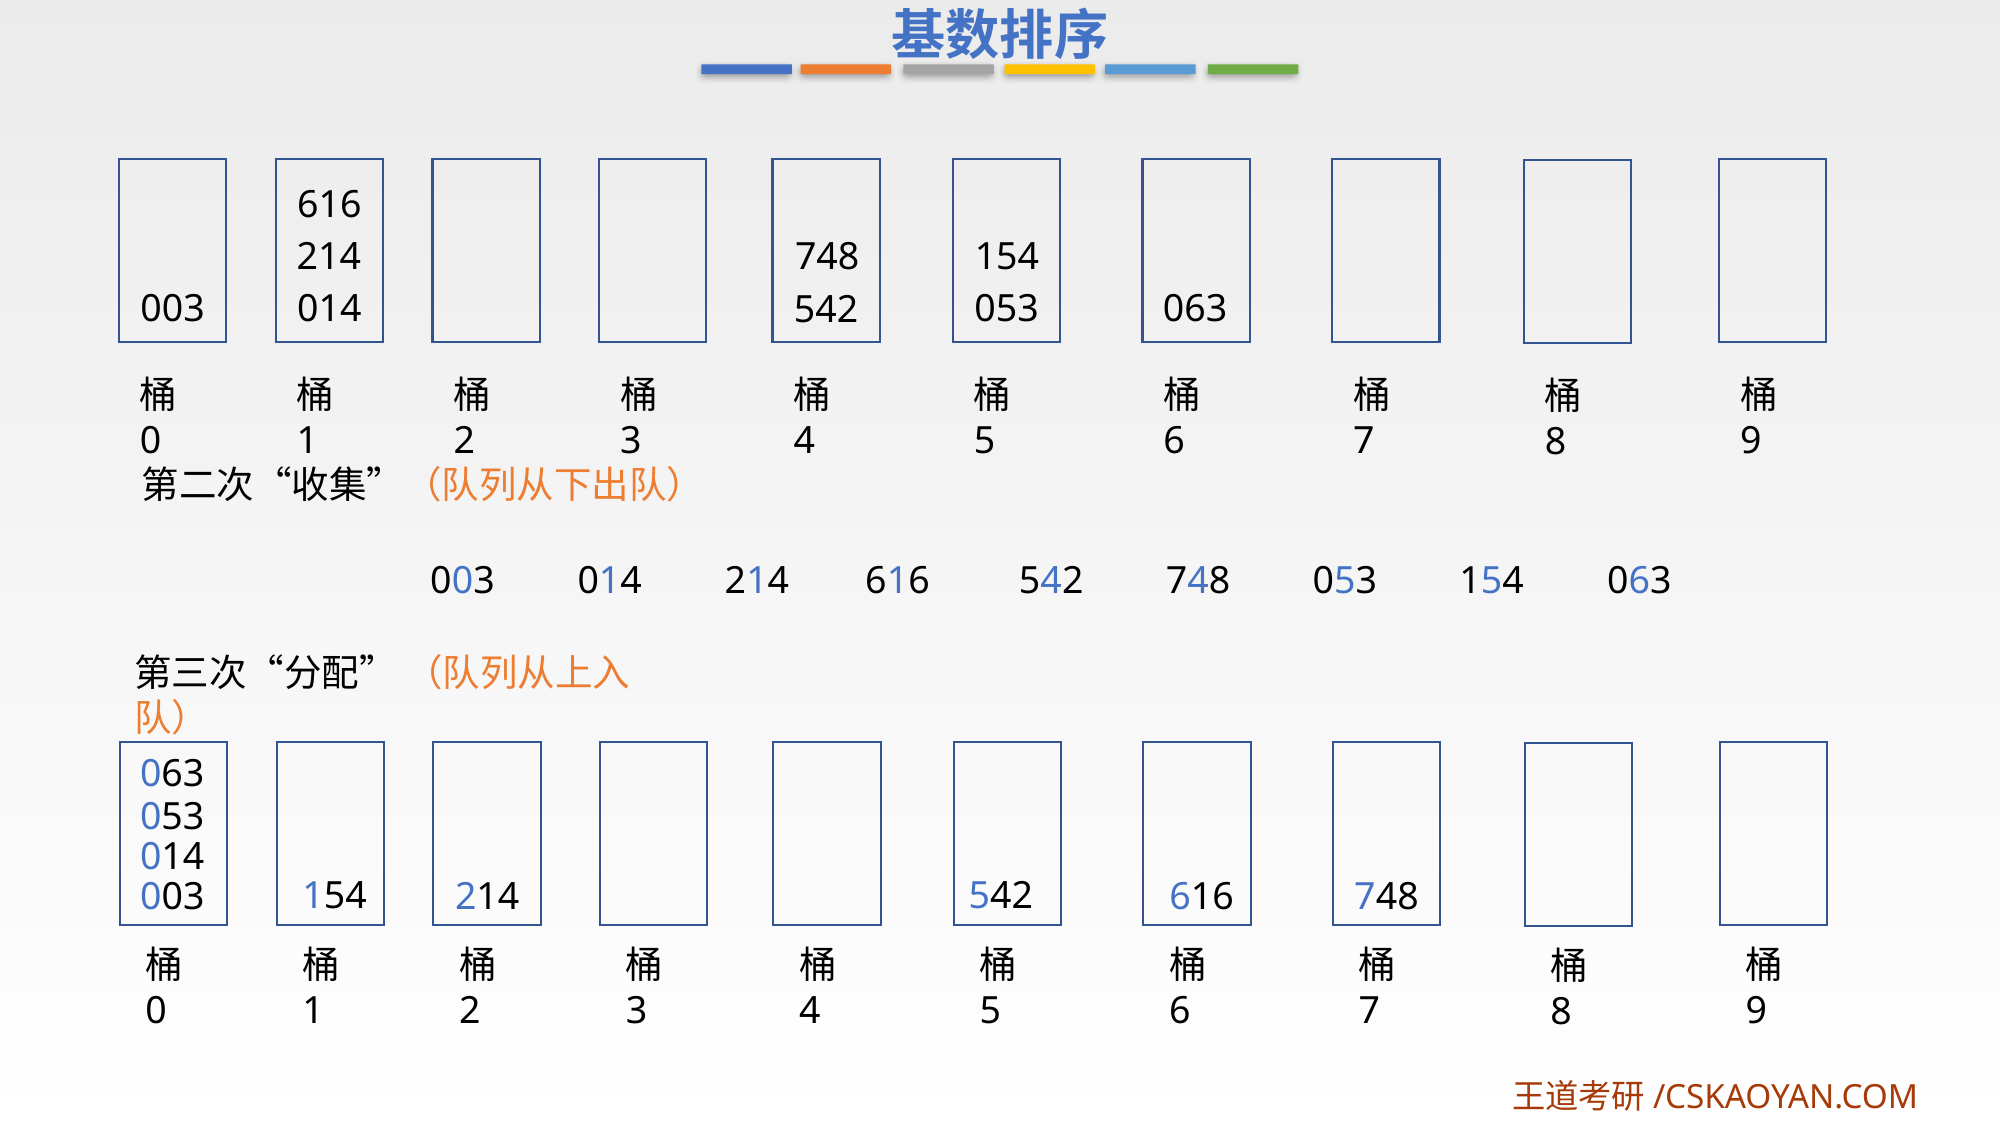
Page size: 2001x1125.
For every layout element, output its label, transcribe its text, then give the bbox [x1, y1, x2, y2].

text_box [276, 747, 385, 926]
text_box 154 [960, 224, 1054, 285]
text_box 154 [287, 863, 382, 924]
text_box 014 [562, 548, 657, 609]
text_box 桶5 [959, 363, 1055, 469]
text_box 214 [709, 548, 804, 609]
text_box 桶2 [438, 363, 534, 453]
text_box 014 [125, 845, 220, 885]
text_box [118, 158, 227, 343]
text_box [771, 158, 881, 343]
text_box 第二次“收集”（队列从下出队） [127, 453, 825, 514]
text_box [1523, 159, 1632, 344]
text_box [1331, 158, 1441, 343]
text_box 542 [779, 277, 874, 338]
text_box 214 [440, 864, 535, 925]
text_box 桶3 [605, 363, 701, 453]
text_box 桶0 [124, 363, 220, 469]
text_box 063 [1592, 548, 1687, 609]
text_box [431, 158, 541, 343]
text_box 桶8 [1530, 364, 1625, 470]
text_box 053 [959, 276, 1054, 337]
text_box [599, 747, 708, 926]
text_box 桶1 [281, 363, 377, 453]
text_box 桶2 [444, 933, 540, 1039]
text_box [1332, 741, 1441, 926]
text_box [1719, 741, 1828, 926]
text_box 桶5 [964, 933, 1060, 1039]
text_box [952, 158, 1061, 343]
text_box 桶6 [1154, 933, 1250, 1039]
text_box [275, 158, 384, 343]
text_box 053 [125, 802, 220, 845]
text_box 桶7 [1338, 363, 1434, 469]
text_box [432, 747, 542, 926]
text_box 063 [1148, 276, 1243, 337]
text_box 桶9 [1730, 933, 1826, 1039]
text_box 桶4 [778, 363, 874, 469]
text_box 154 [1444, 548, 1539, 609]
text_box 基数排序 [653, 1, 1347, 74]
text_box 桶8 [1535, 934, 1631, 1040]
text_box 桶6 [1148, 363, 1244, 469]
text_box [953, 741, 1062, 926]
text_box 616 [282, 172, 377, 232]
text_box 桶4 [784, 933, 880, 1039]
text_box 748 [1151, 548, 1246, 609]
text_box 014 [282, 276, 377, 337]
text_box [772, 741, 882, 926]
text_box [1141, 158, 1251, 343]
text_box 003 [415, 548, 510, 609]
text_box 第三次“分配” （队列从上入队） [119, 641, 712, 747]
text_box 桶3 [610, 933, 706, 1039]
text_box [598, 158, 707, 343]
text_box 542 [1004, 548, 1099, 609]
text_box 桶9 [1725, 363, 1821, 469]
text_box 003 [125, 885, 220, 925]
text_box [1142, 741, 1252, 926]
text_box 桶7 [1344, 933, 1439, 1039]
text_box [119, 747, 228, 926]
text_box 053 [1297, 548, 1392, 609]
text_box [1524, 742, 1633, 927]
text_box 748 [780, 224, 875, 285]
text_box 063 [125, 741, 220, 802]
text_box 542 [953, 863, 1048, 924]
footer 王道考研/CSKAOYAN.COM [1430, 1065, 2000, 1125]
text_box 616 [1154, 864, 1249, 925]
text_box [1718, 158, 1827, 343]
text_box 桶0 [130, 933, 226, 1039]
text_box 214 [281, 224, 376, 285]
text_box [701, 64, 1299, 75]
text_box 003 [125, 276, 220, 337]
text_box 616 [850, 548, 945, 609]
text_box 桶1 [287, 933, 383, 1039]
text_box 748 [1339, 864, 1434, 925]
